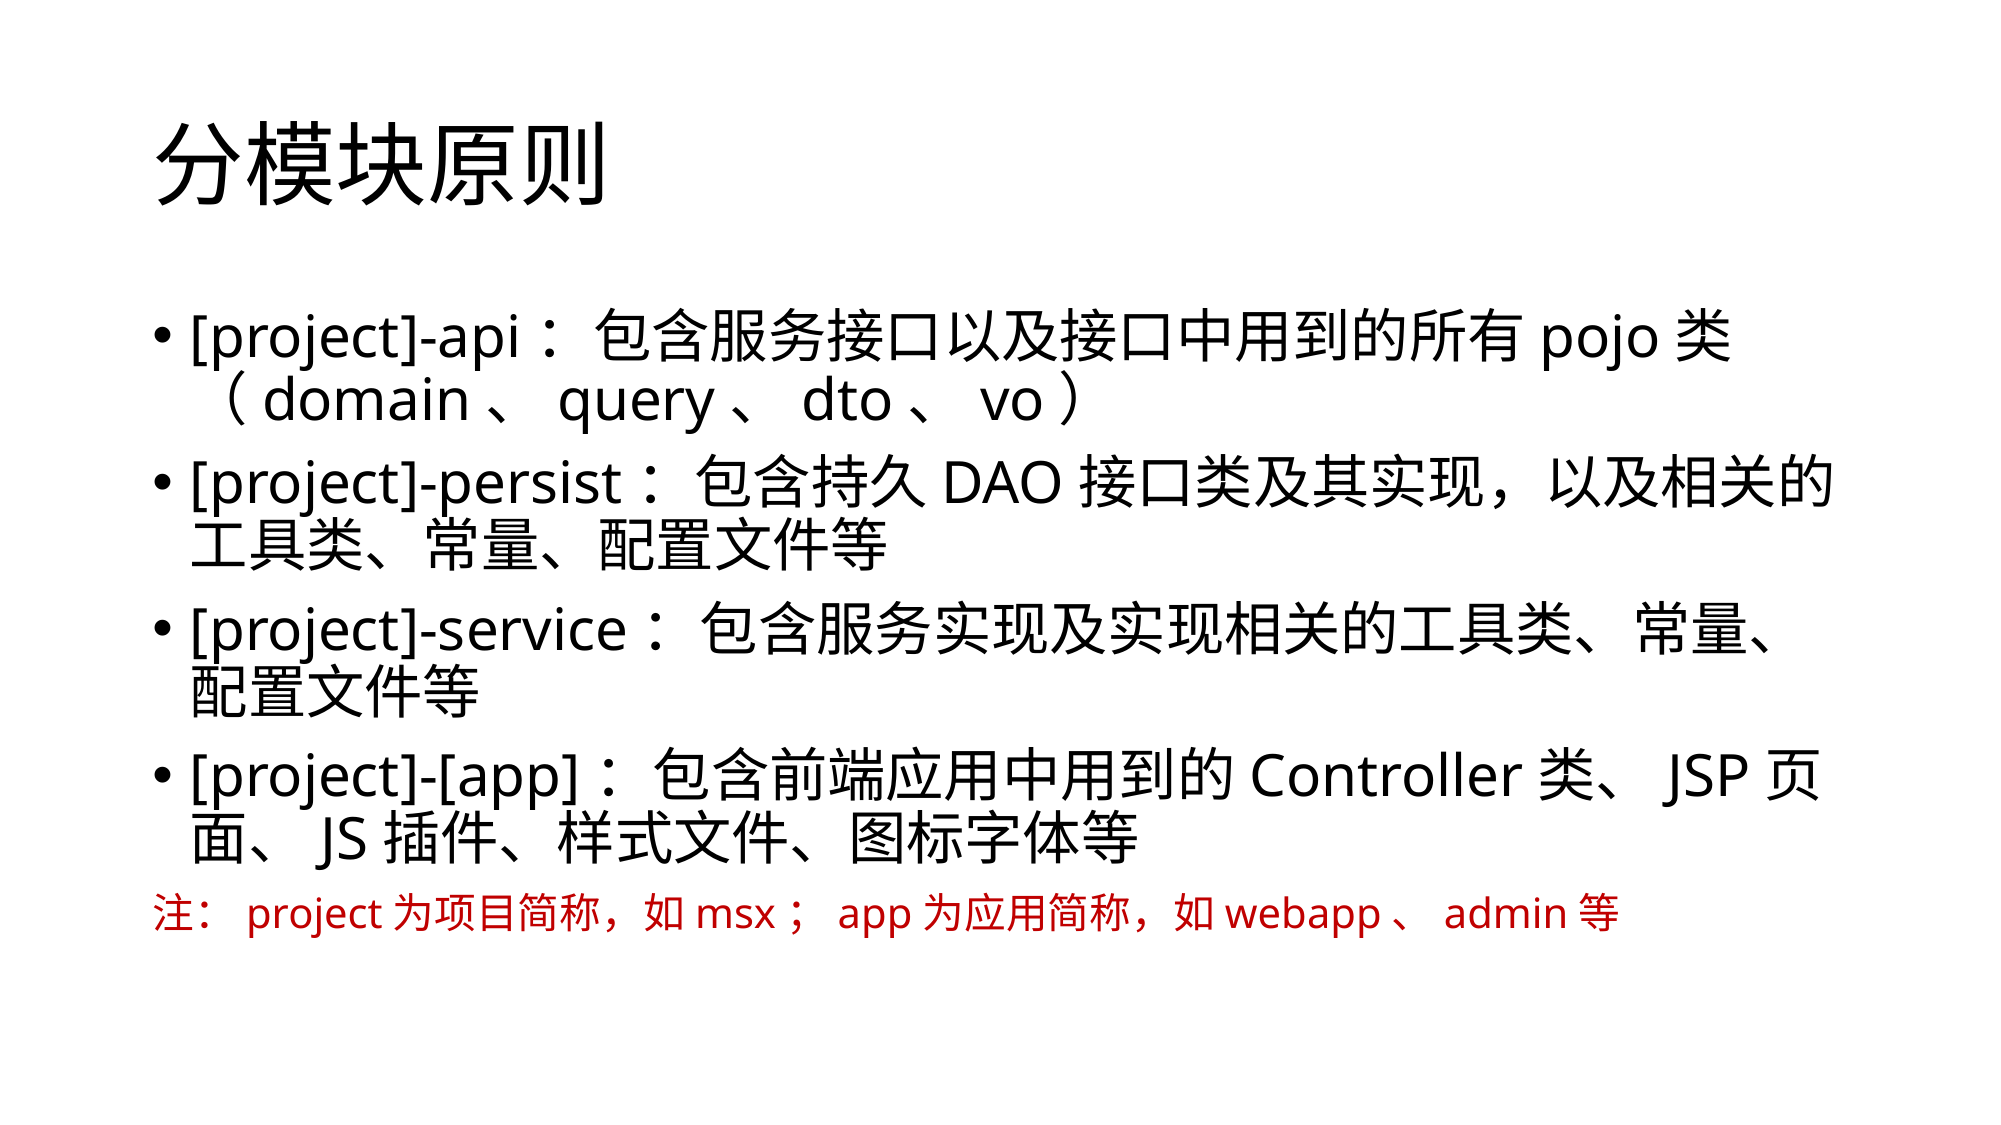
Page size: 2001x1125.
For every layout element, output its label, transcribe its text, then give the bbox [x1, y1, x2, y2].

list [project]-api：包含服务接口以及接口中用到的所有pojo类（domain、query、dto、vo） [project]-persist：包含持久DAO接口类及其实现，以及相关的工具类、常量、配置文件等 [project]-service：包含服务实现及实现相关的工具类、常量、配置文件等 [project]-[app]：包含前端应用中用到的Controller类、JSP页面、JS插件、样式文件、图标字体等 注：project为项目简称，如msx；app为应用简称，如webapp、admin等 [137, 299, 1863, 1014]
title 分模块原则 [137, 59, 1863, 278]
